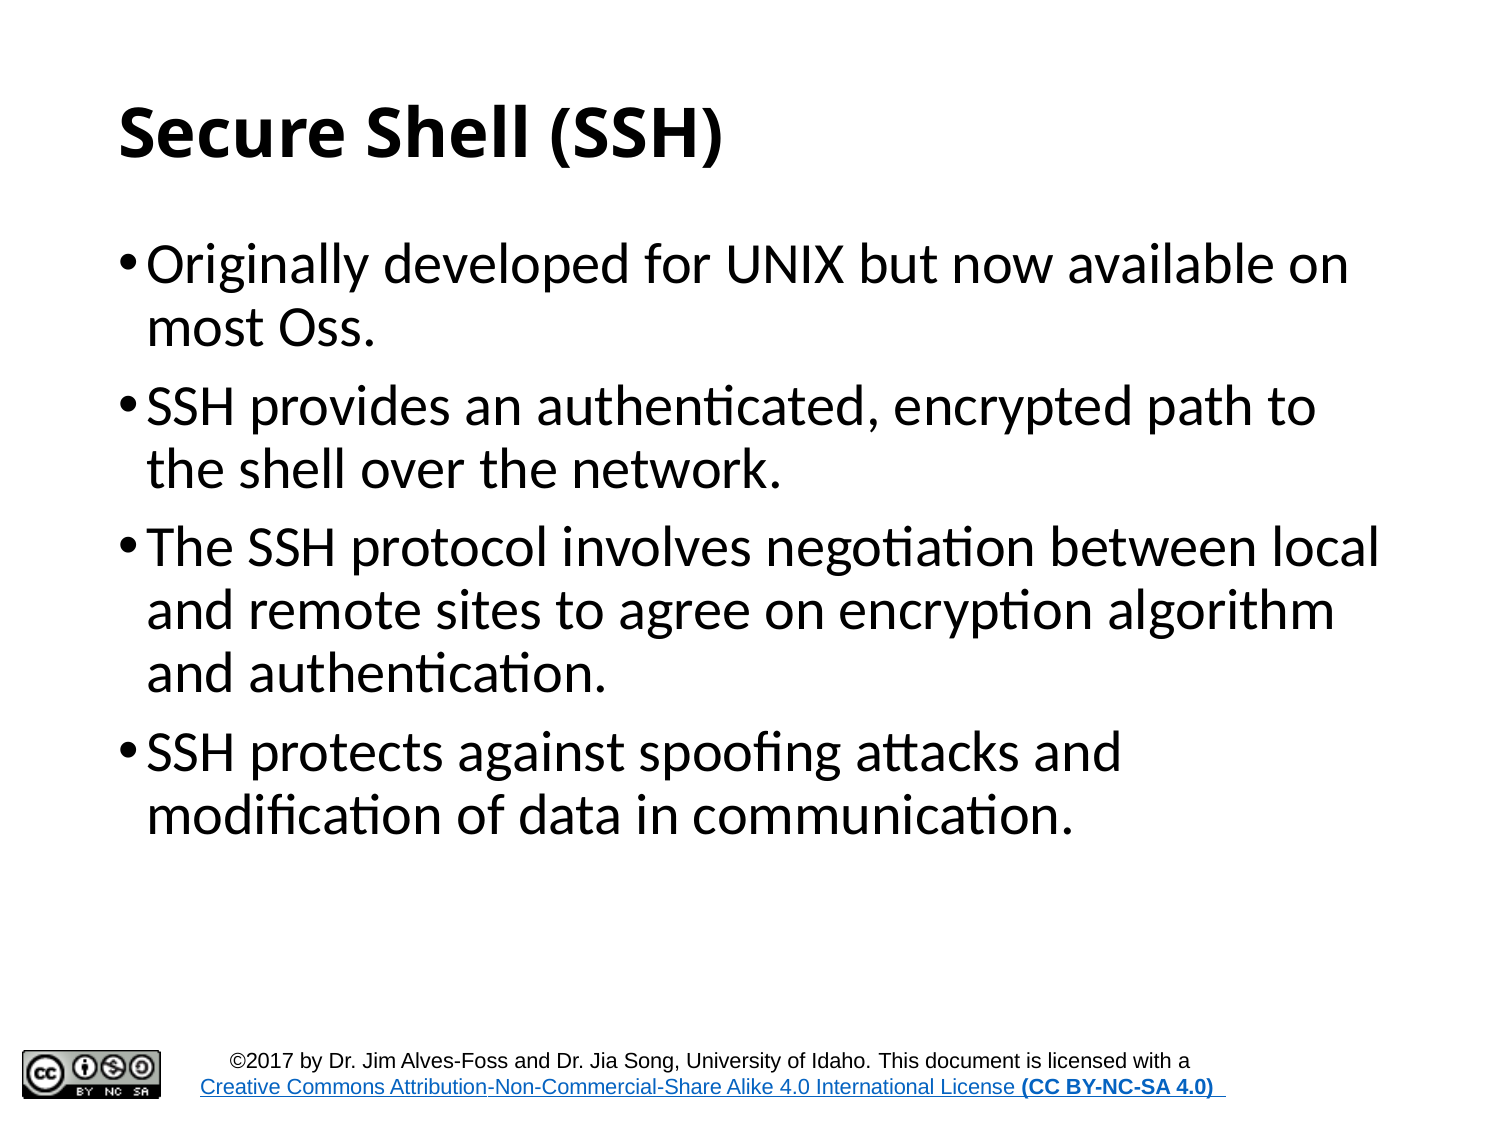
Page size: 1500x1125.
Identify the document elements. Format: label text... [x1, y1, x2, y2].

picture [22, 1050, 161, 1099]
list Originally developed for UNIX but now available on most Oss. SSH provides an authenticated, encrypted path to the shell over the network. The SSH protocol involves negotiation between local and remote sites to agree on encryption algorithm and authentication. SSH protects against spoofing attacks and modification of data in communication. [102, 225, 1398, 1014]
title Secure Shell (SSH) [102, 59, 1398, 211]
